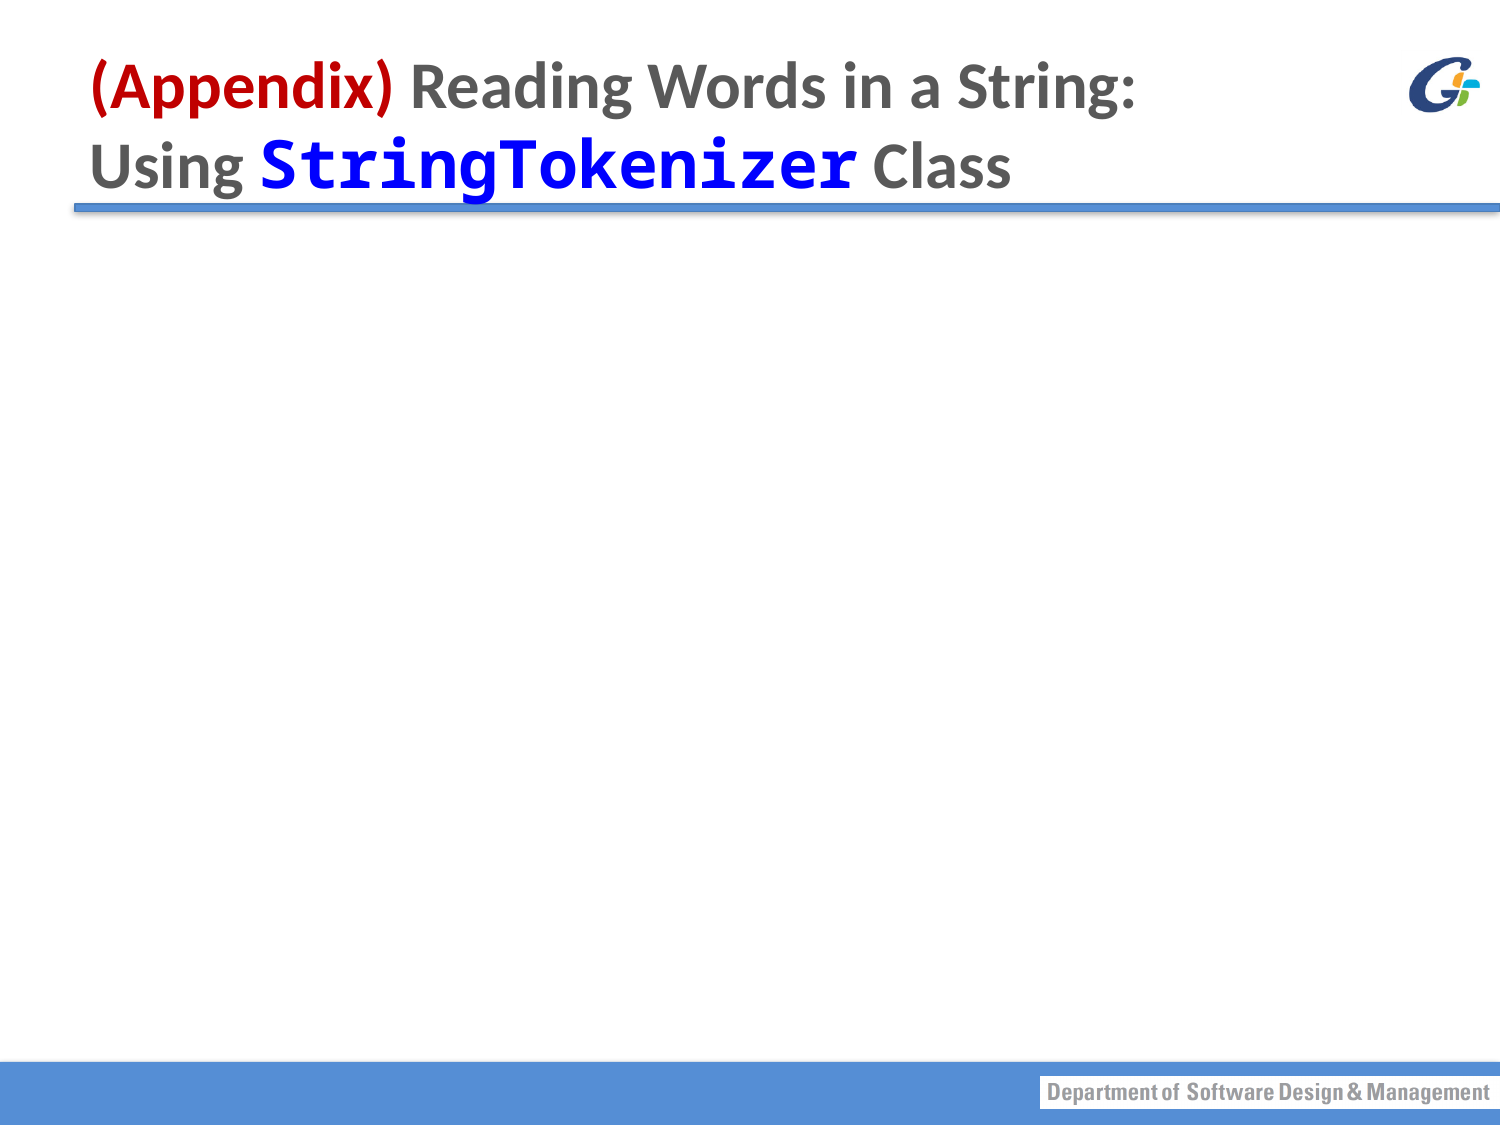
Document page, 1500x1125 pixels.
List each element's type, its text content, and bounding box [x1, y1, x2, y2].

picture [1425, 50, 1482, 115]
title (Appendix) Reading Words in a String: Using StringTokenizer Class [75, 34, 1425, 183]
picture [1040, 1076, 1500, 1109]
